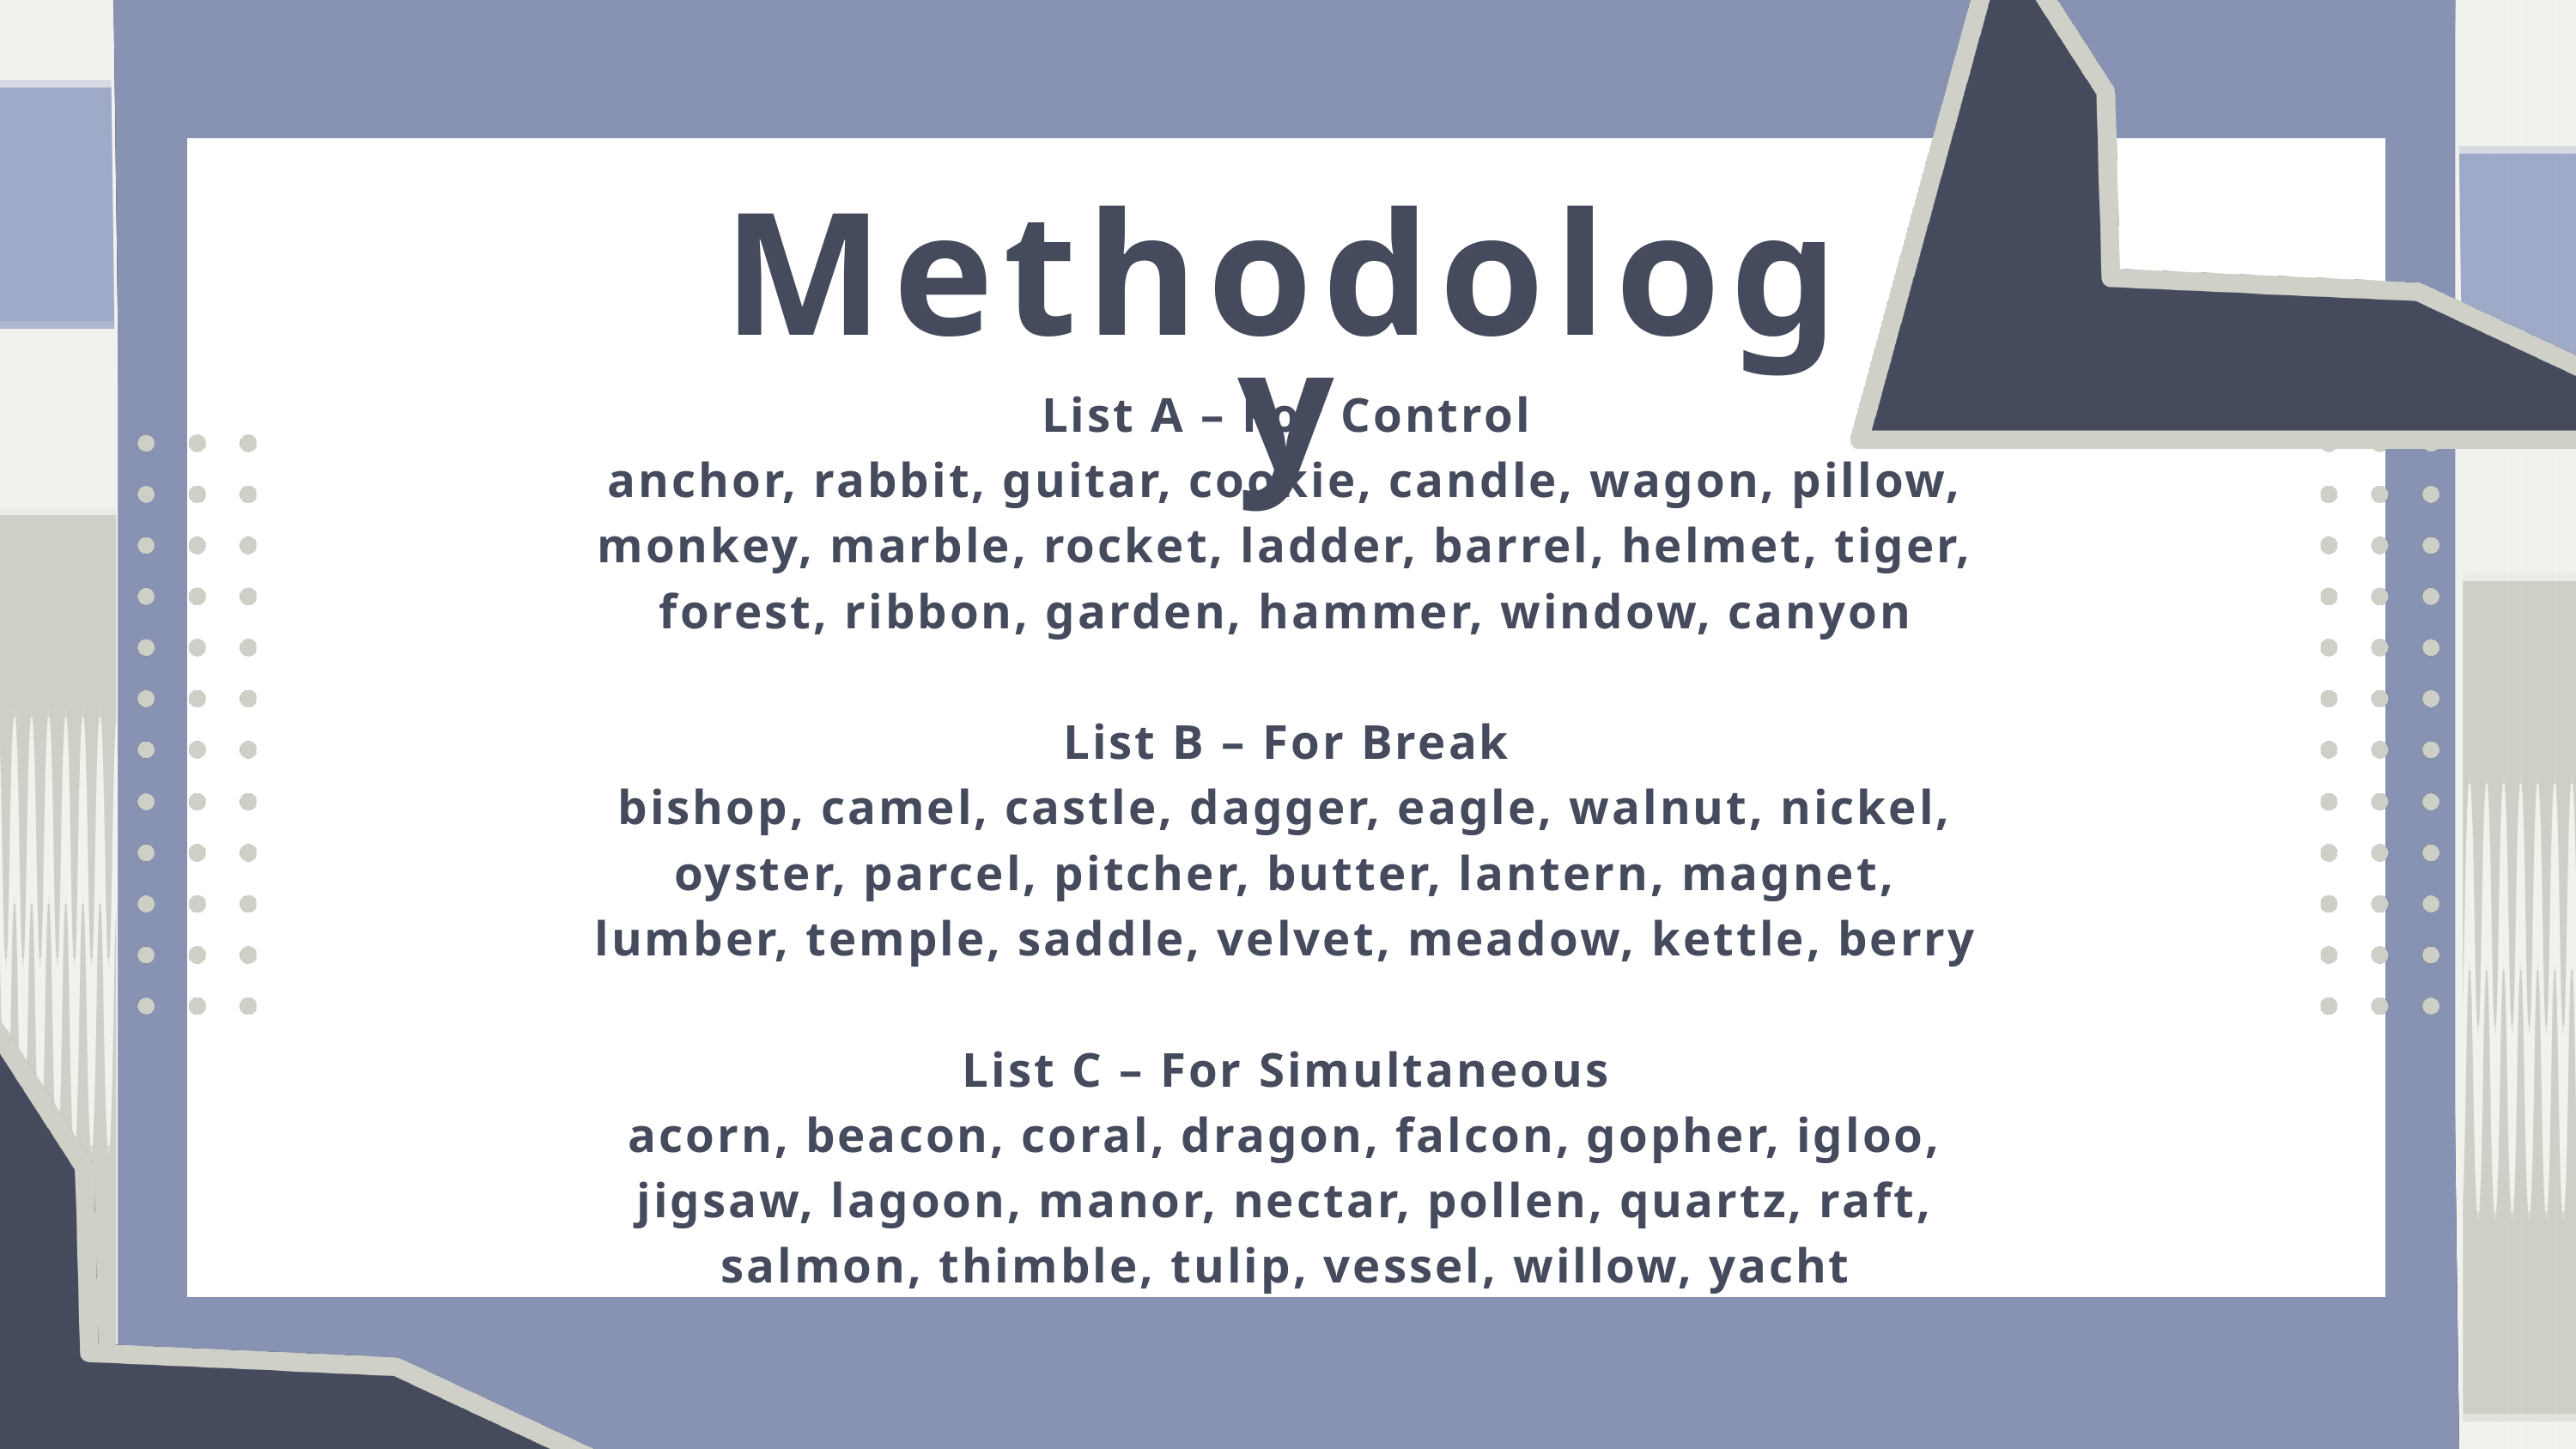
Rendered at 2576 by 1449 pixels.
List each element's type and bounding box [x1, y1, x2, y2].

text_box [1849, 0, 2576, 449]
text_box [0, 993, 723, 1449]
text_box [2391, 449, 2455, 1015]
text_box [186, 137, 2386, 1298]
text_box [118, 434, 181, 993]
text_box [0, 0, 118, 993]
text_box [2455, 449, 2576, 1449]
